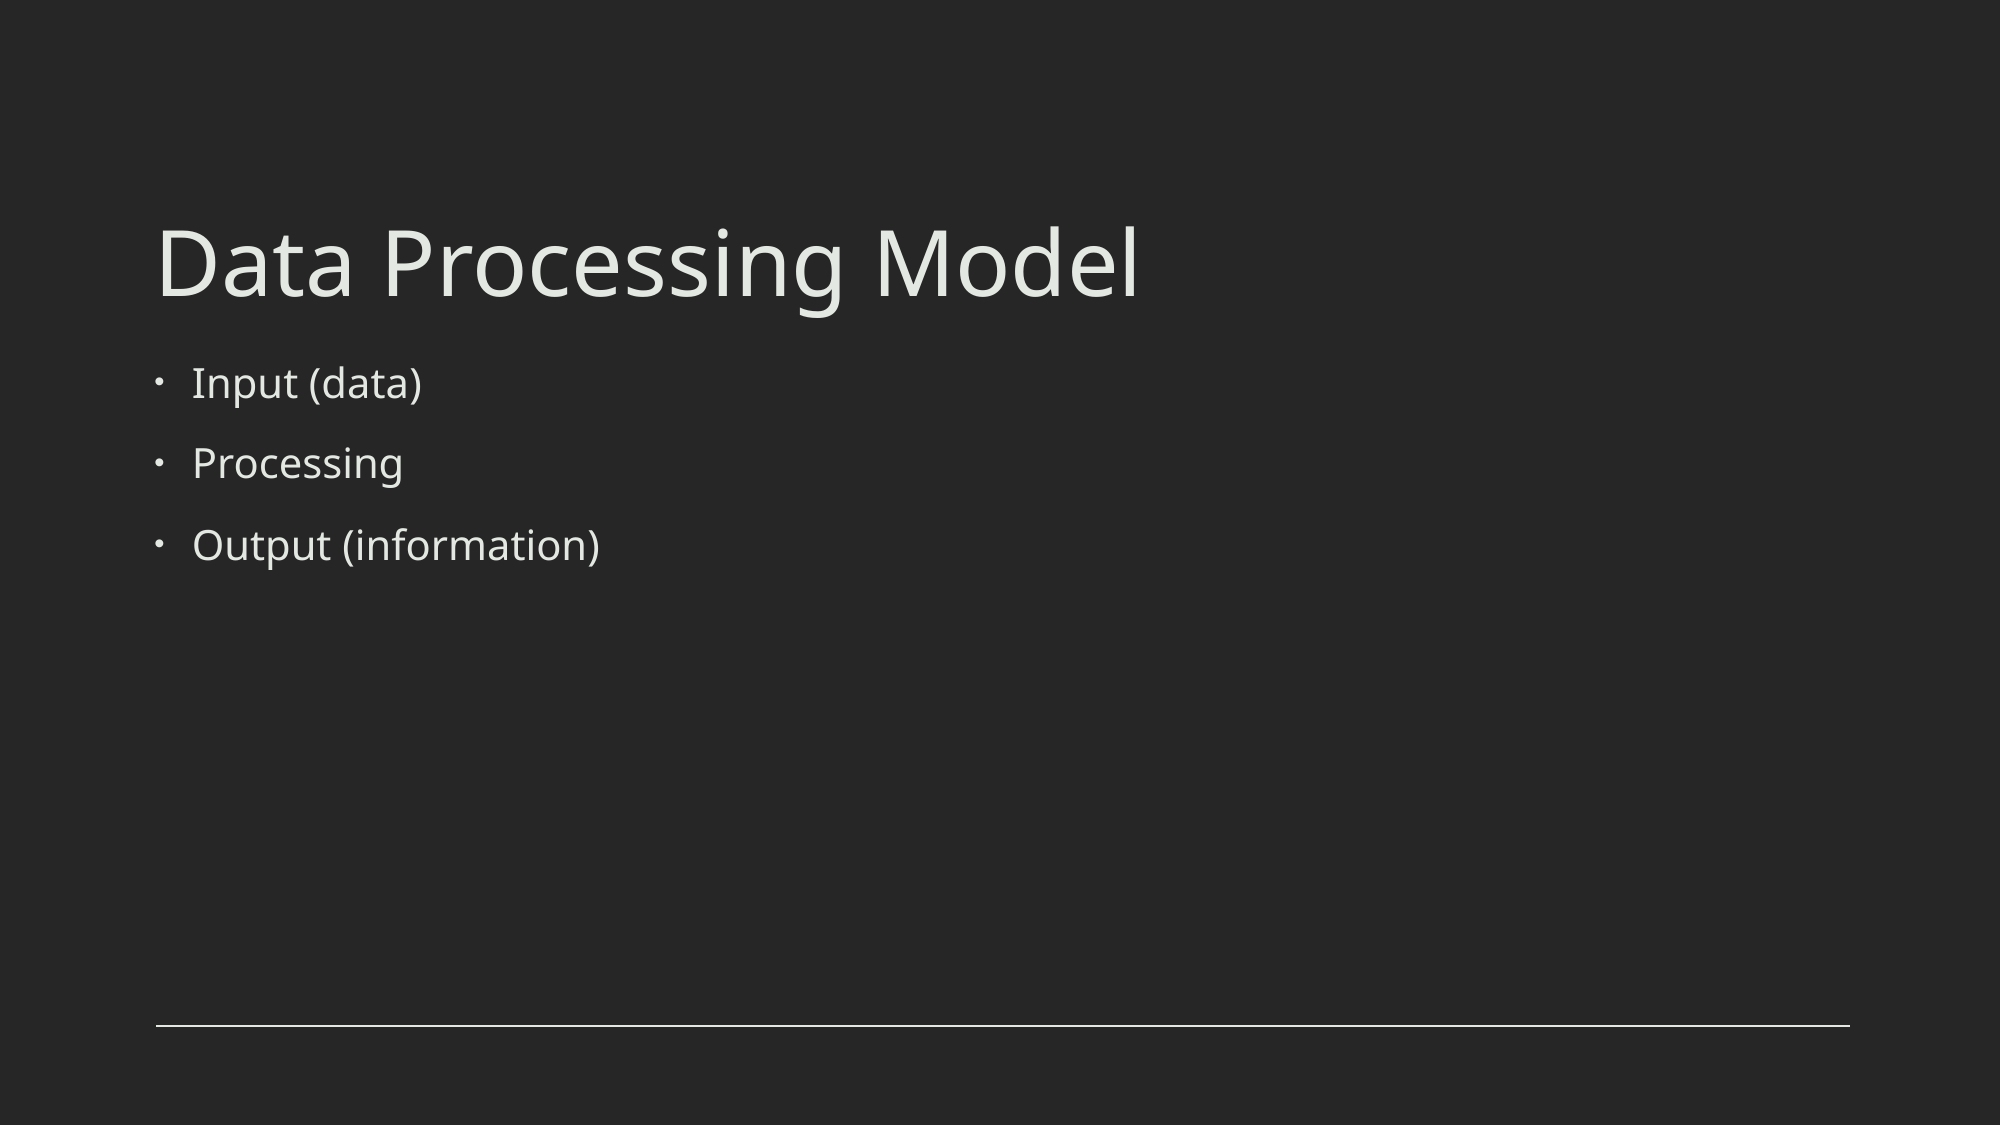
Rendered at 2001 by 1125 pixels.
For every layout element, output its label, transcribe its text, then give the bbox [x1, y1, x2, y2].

title Data Processing Model [139, 143, 1850, 322]
list Input (data) Processing Output (information) [139, 338, 1850, 980]
